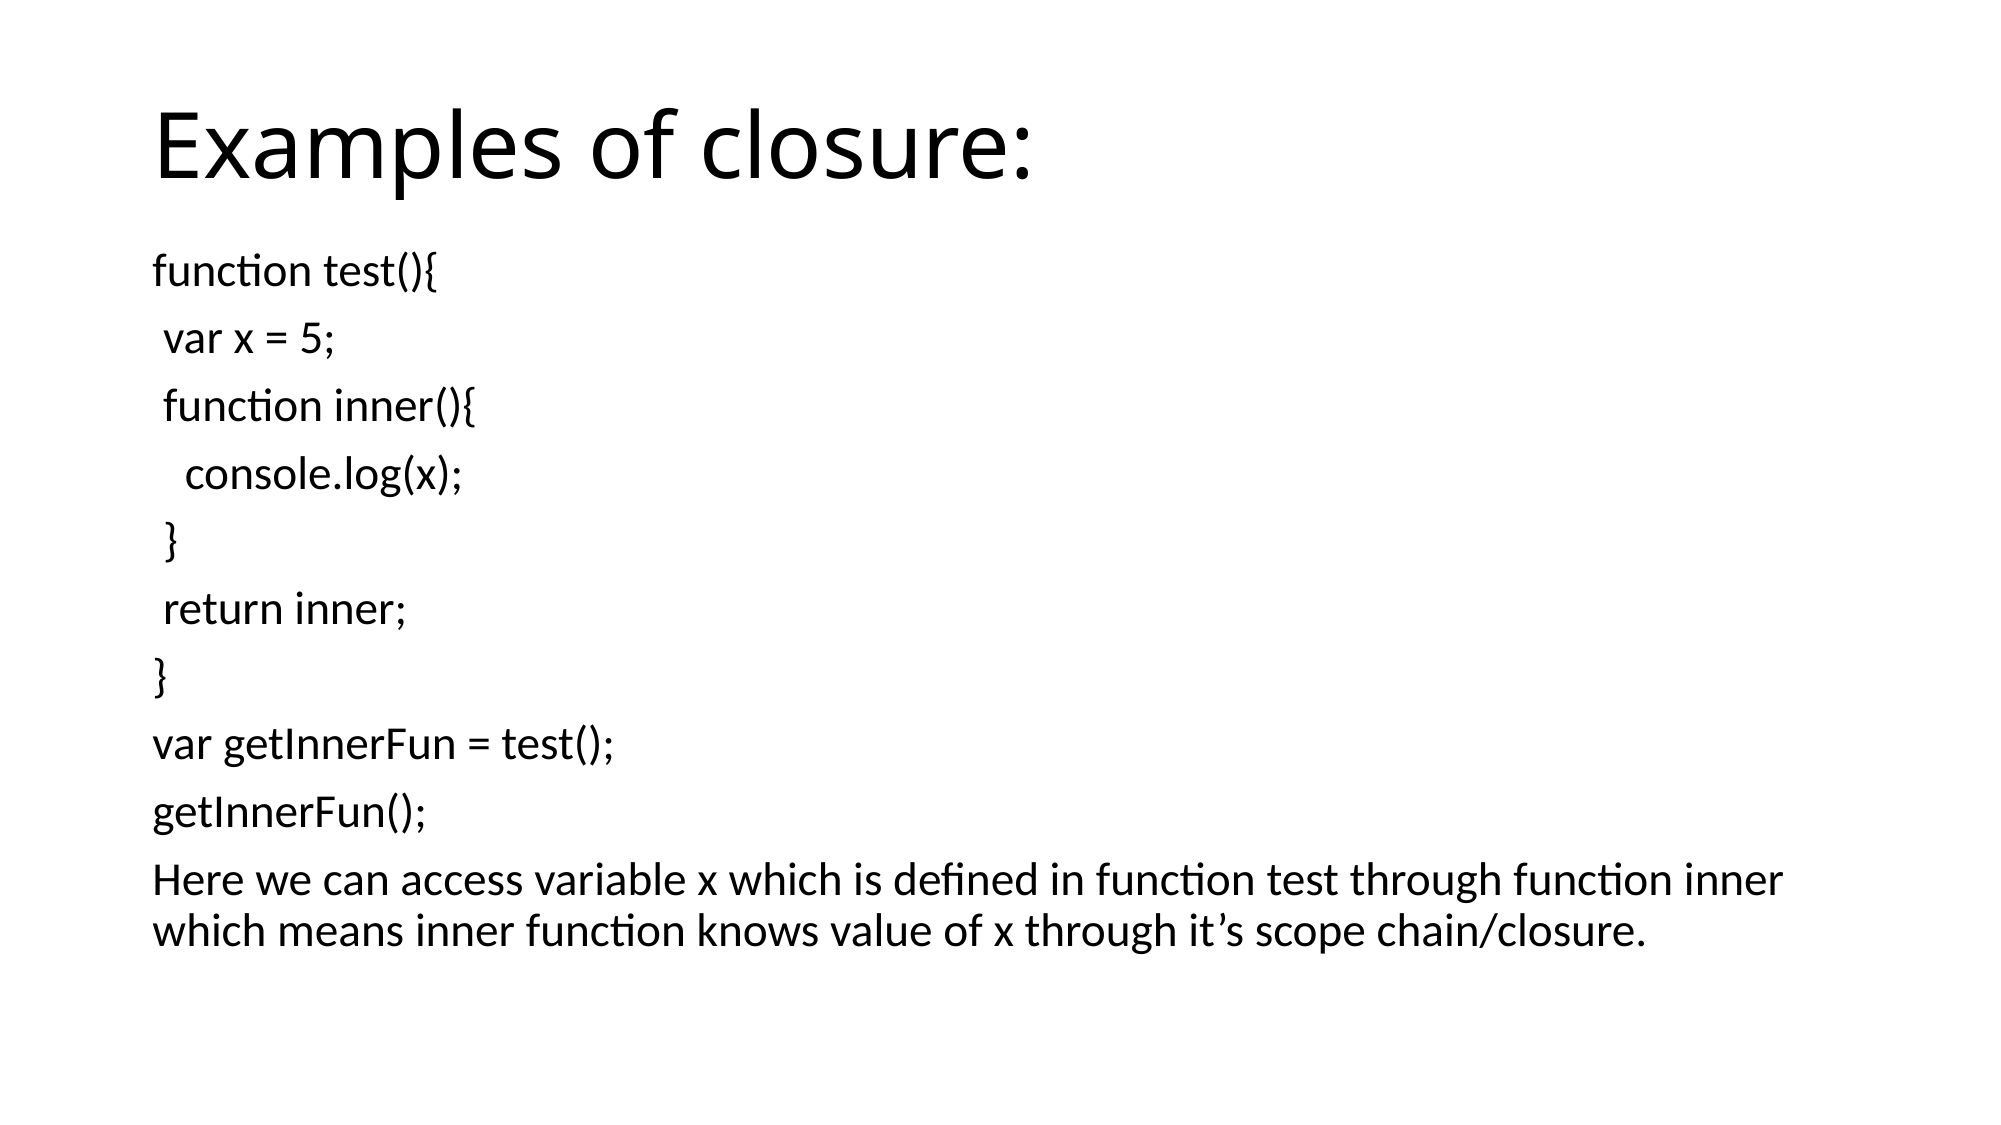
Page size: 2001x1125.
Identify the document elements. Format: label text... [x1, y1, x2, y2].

list function test(){ var x = 5; function inner(){ console.log(x); } return inner; } var getInnerFun = test(); getInnerFun(); Here we can access variable x which is defined in function test through function inner which means inner function knows value of x through it’s scope chain/closure. [137, 237, 1863, 978]
title Examples of closure: [137, 59, 1863, 237]
